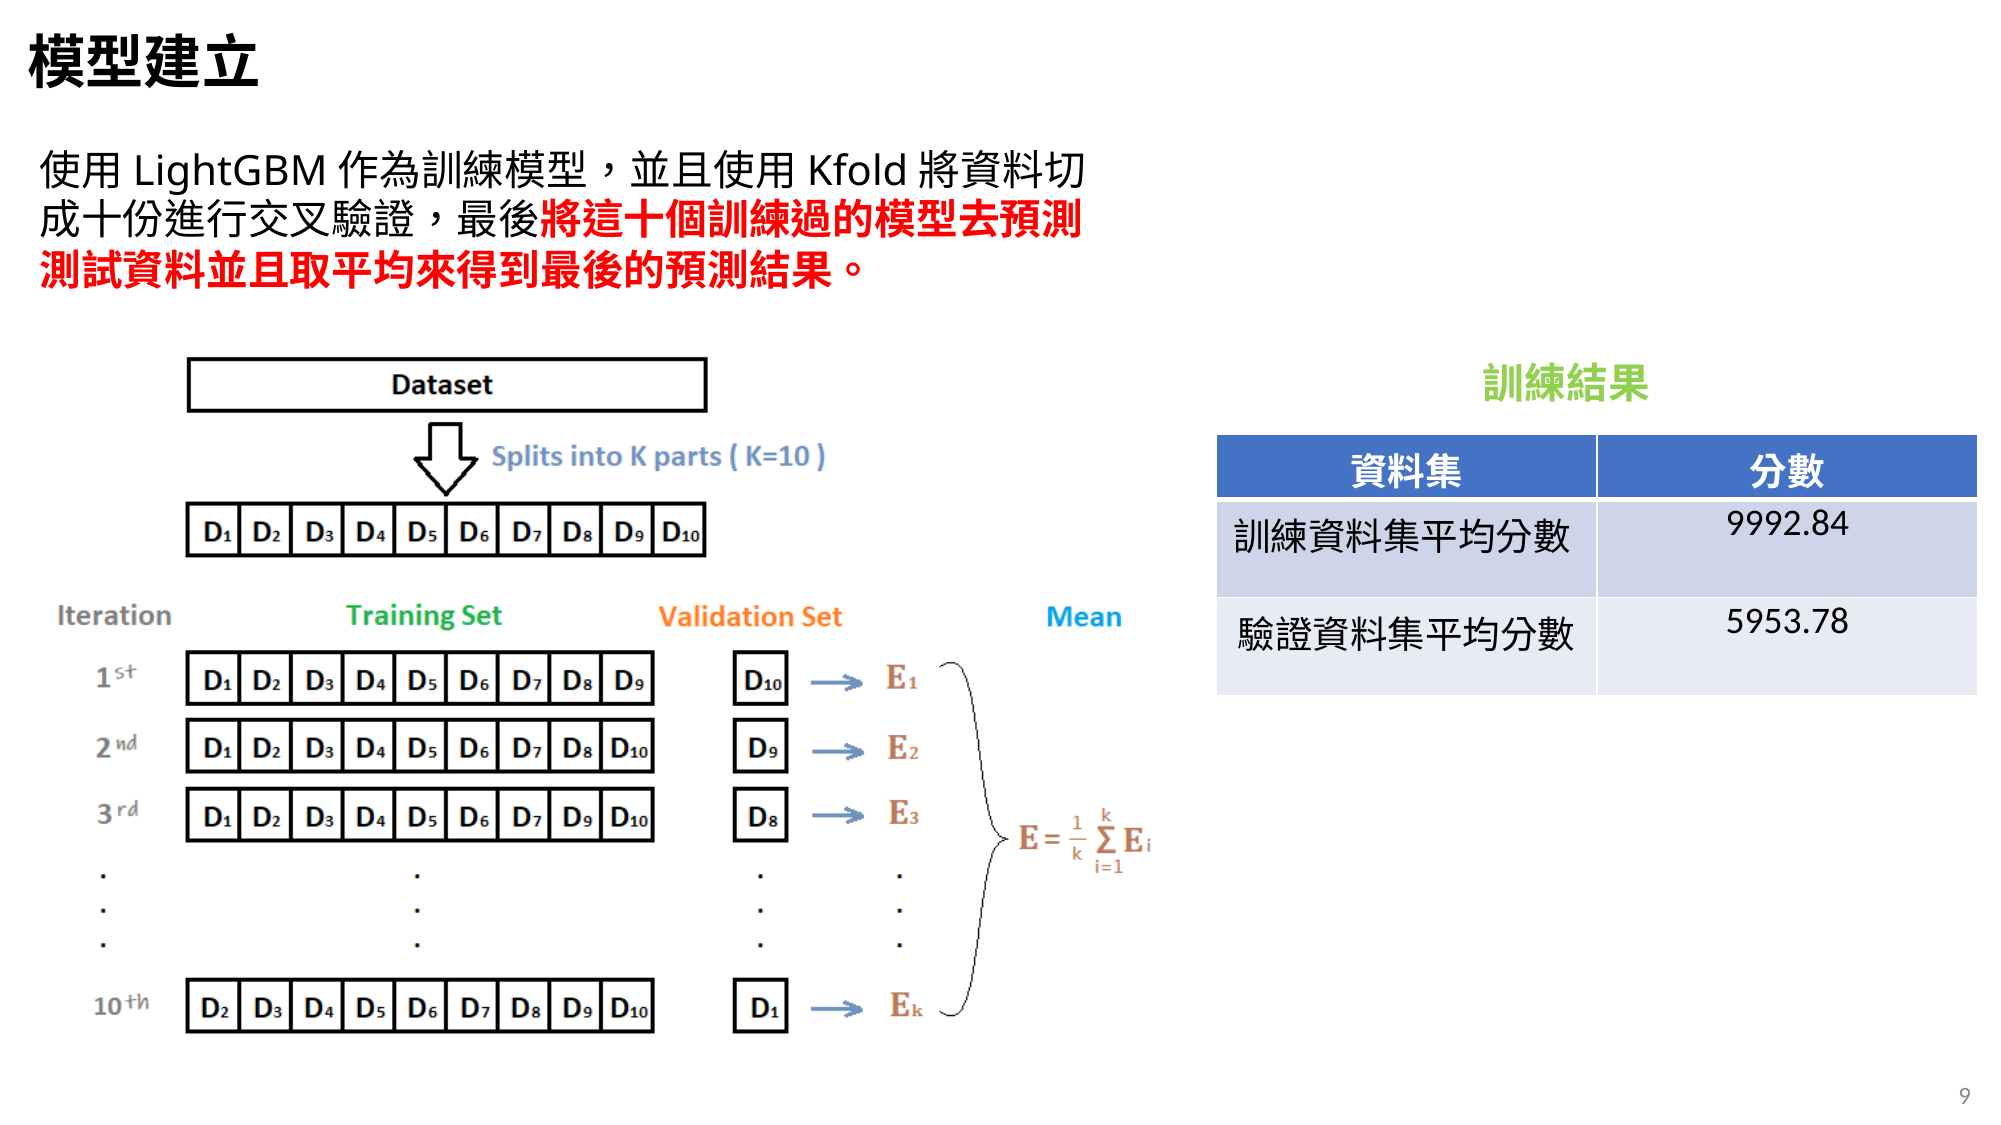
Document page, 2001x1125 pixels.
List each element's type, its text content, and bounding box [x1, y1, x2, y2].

title 模型建立 [12, 0, 1623, 167]
text_box 使用LightGBM作為訓練模型，並且使用Kfold將資料切 成十份進行交叉驗證，最後將這十個訓練過的模型去預測 測試資料並且取平均來得到最後的預測結果。 [24, 135, 1101, 301]
table_cell 驗證資料集平均分數 [1217, 598, 1596, 695]
table_header 分數 [1598, 435, 1977, 497]
text_box 訓練結果 [1467, 349, 1666, 414]
table_cell 訓練資料集平均分數 [1217, 502, 1596, 597]
table_cell 5953.78 [1598, 598, 1977, 695]
picture [40, 344, 1204, 1037]
slide_number 9 [1536, 1065, 1986, 1125]
table_header 資料集 [1217, 435, 1596, 497]
table_cell 9992.84 [1598, 502, 1977, 597]
